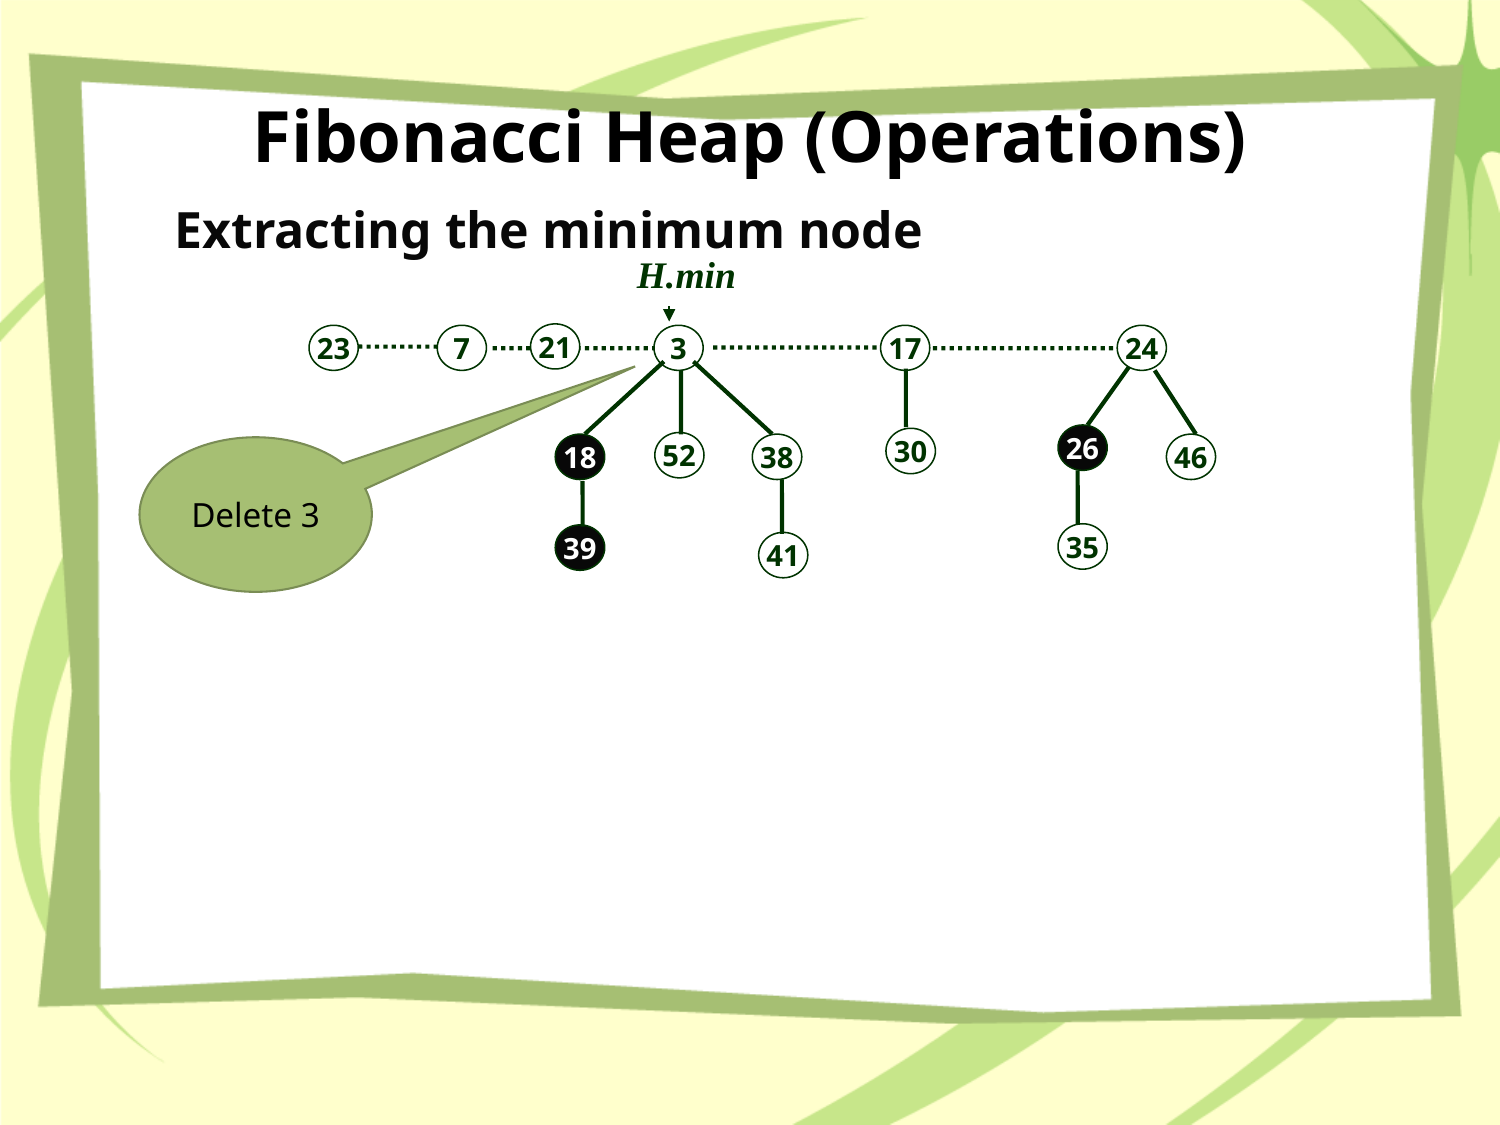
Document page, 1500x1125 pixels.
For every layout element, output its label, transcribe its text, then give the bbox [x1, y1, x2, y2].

title Fibonacci Heap (Operations) [75, 75, 1425, 194]
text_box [230, 243, 1216, 578]
text_box Delete 3 [138, 438, 325, 593]
picture [0, 0, 1500, 1125]
text_box Extracting the minimum node [159, 160, 1341, 836]
